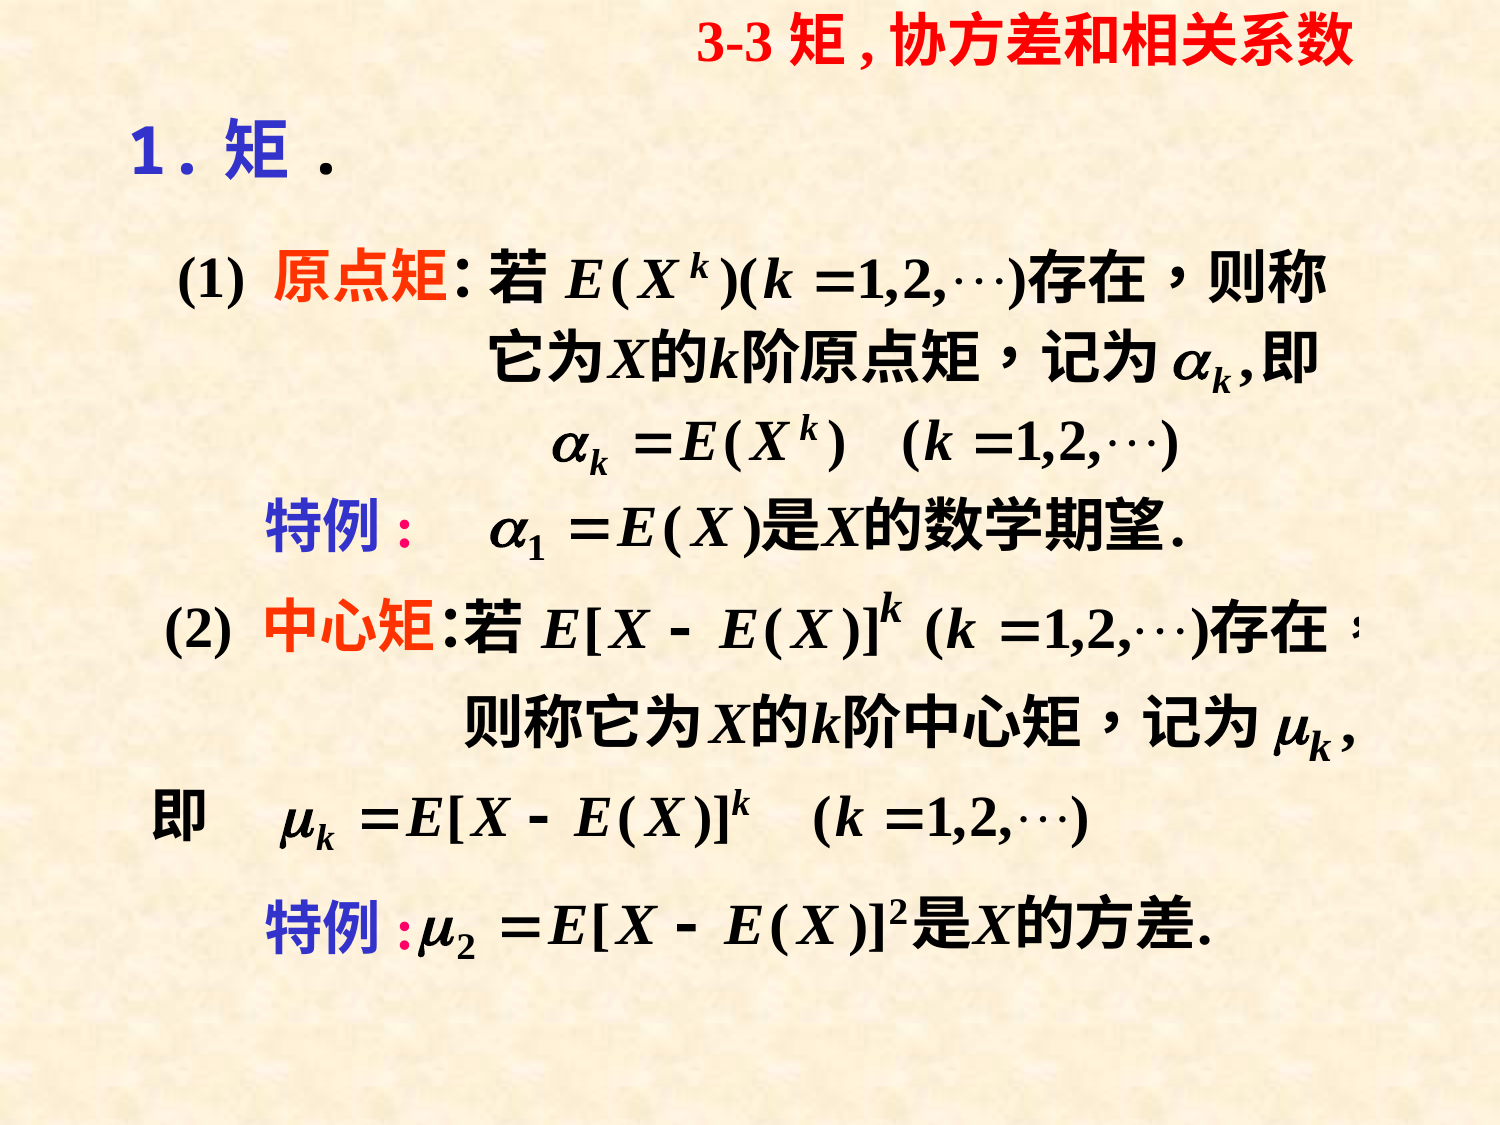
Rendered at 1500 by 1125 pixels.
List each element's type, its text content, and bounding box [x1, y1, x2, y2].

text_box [549, 406, 1184, 482]
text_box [487, 493, 1188, 566]
text_box 3-3矩,协方差和相关系数 [681, 0, 1370, 81]
picture [0, 0, 1500, 1125]
text_box (1) 原点矩： [162, 231, 738, 317]
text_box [412, 890, 1215, 964]
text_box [149, 781, 1094, 858]
text_box 特例: [249, 884, 550, 969]
text_box 特例: [249, 481, 550, 567]
list 1.矩. [112, 99, 1388, 1001]
text_box (2) 中心矩： [150, 581, 461, 667]
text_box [462, 581, 1359, 768]
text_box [487, 243, 1338, 399]
